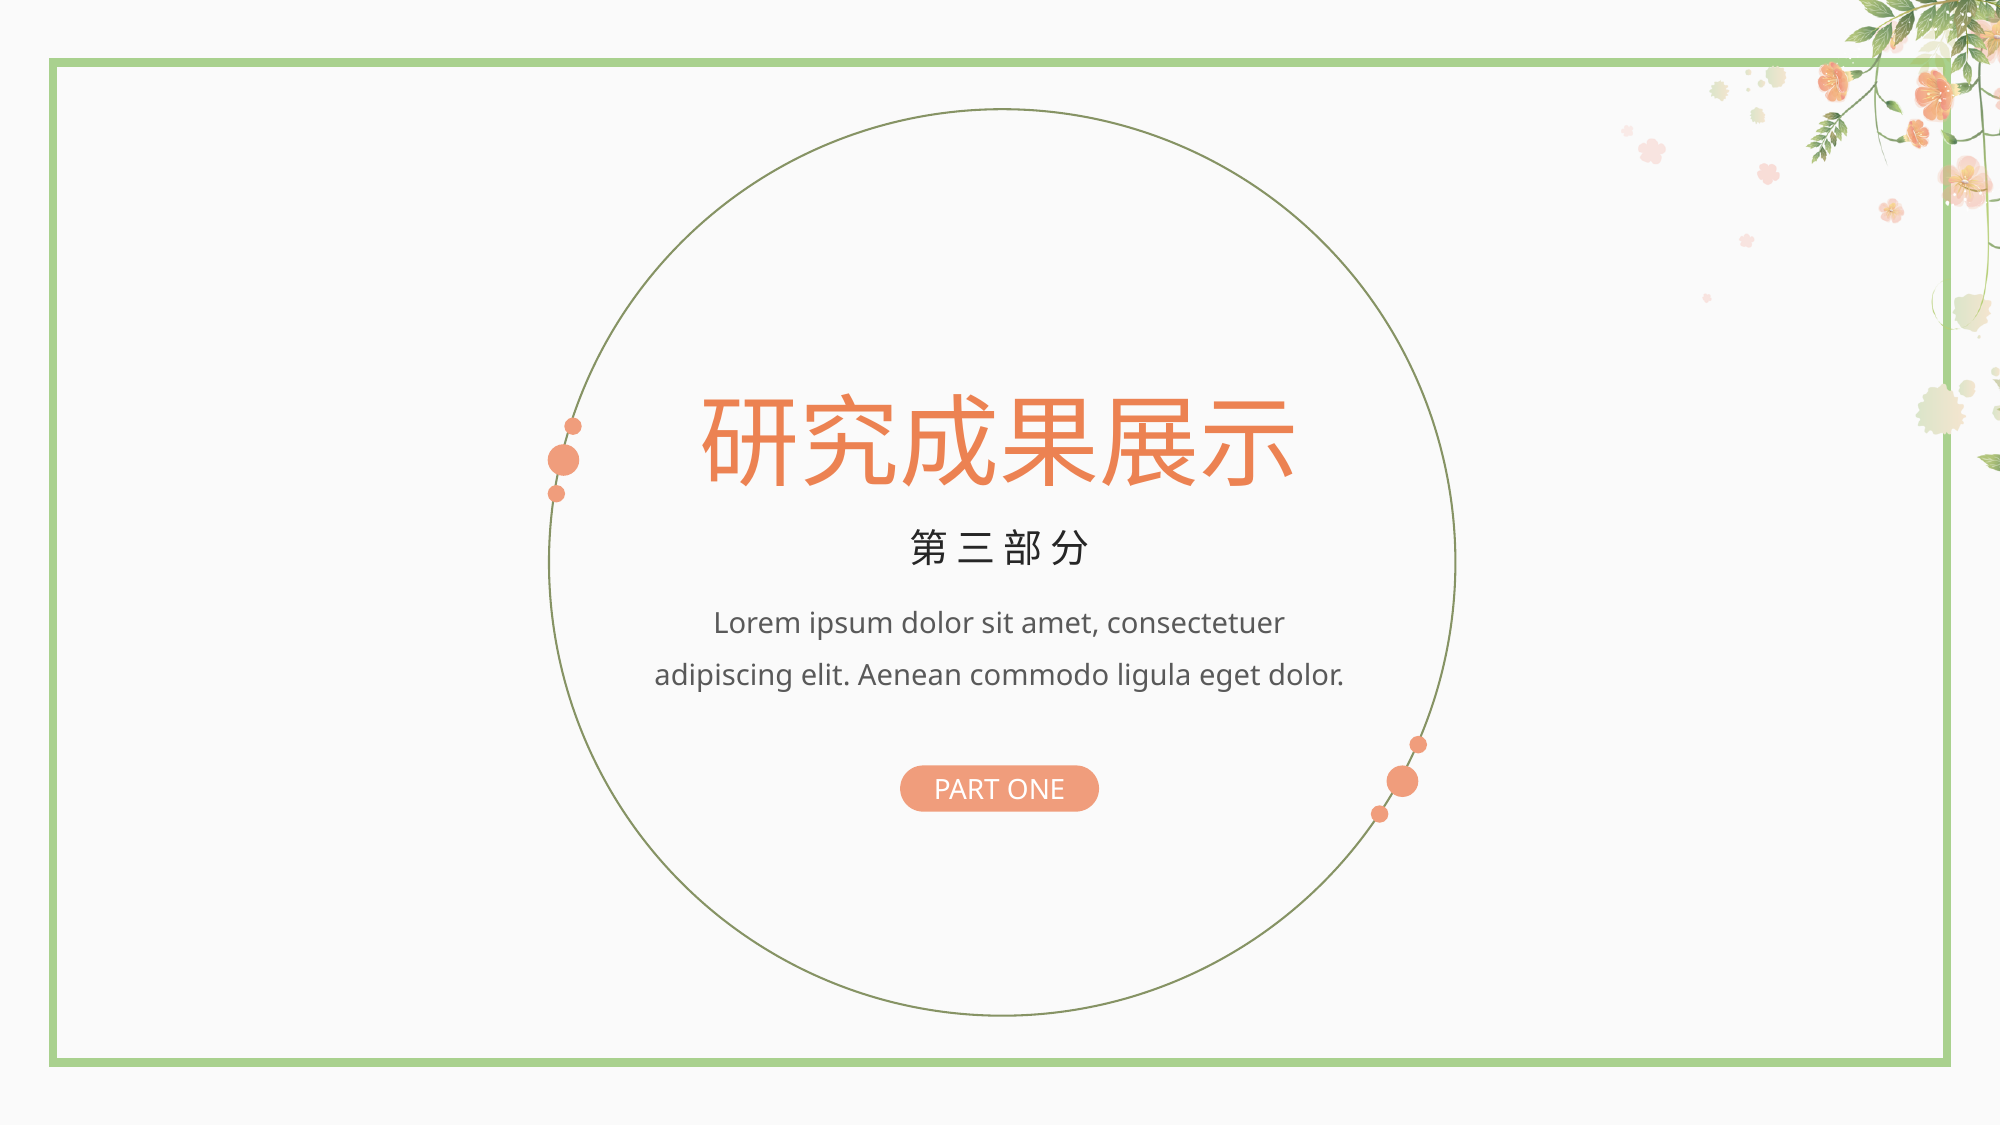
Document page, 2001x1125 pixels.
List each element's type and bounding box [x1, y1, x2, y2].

picture [1548, 0, 2000, 517]
text_box [547, 109, 1456, 1016]
text_box [52, 61, 1948, 1063]
